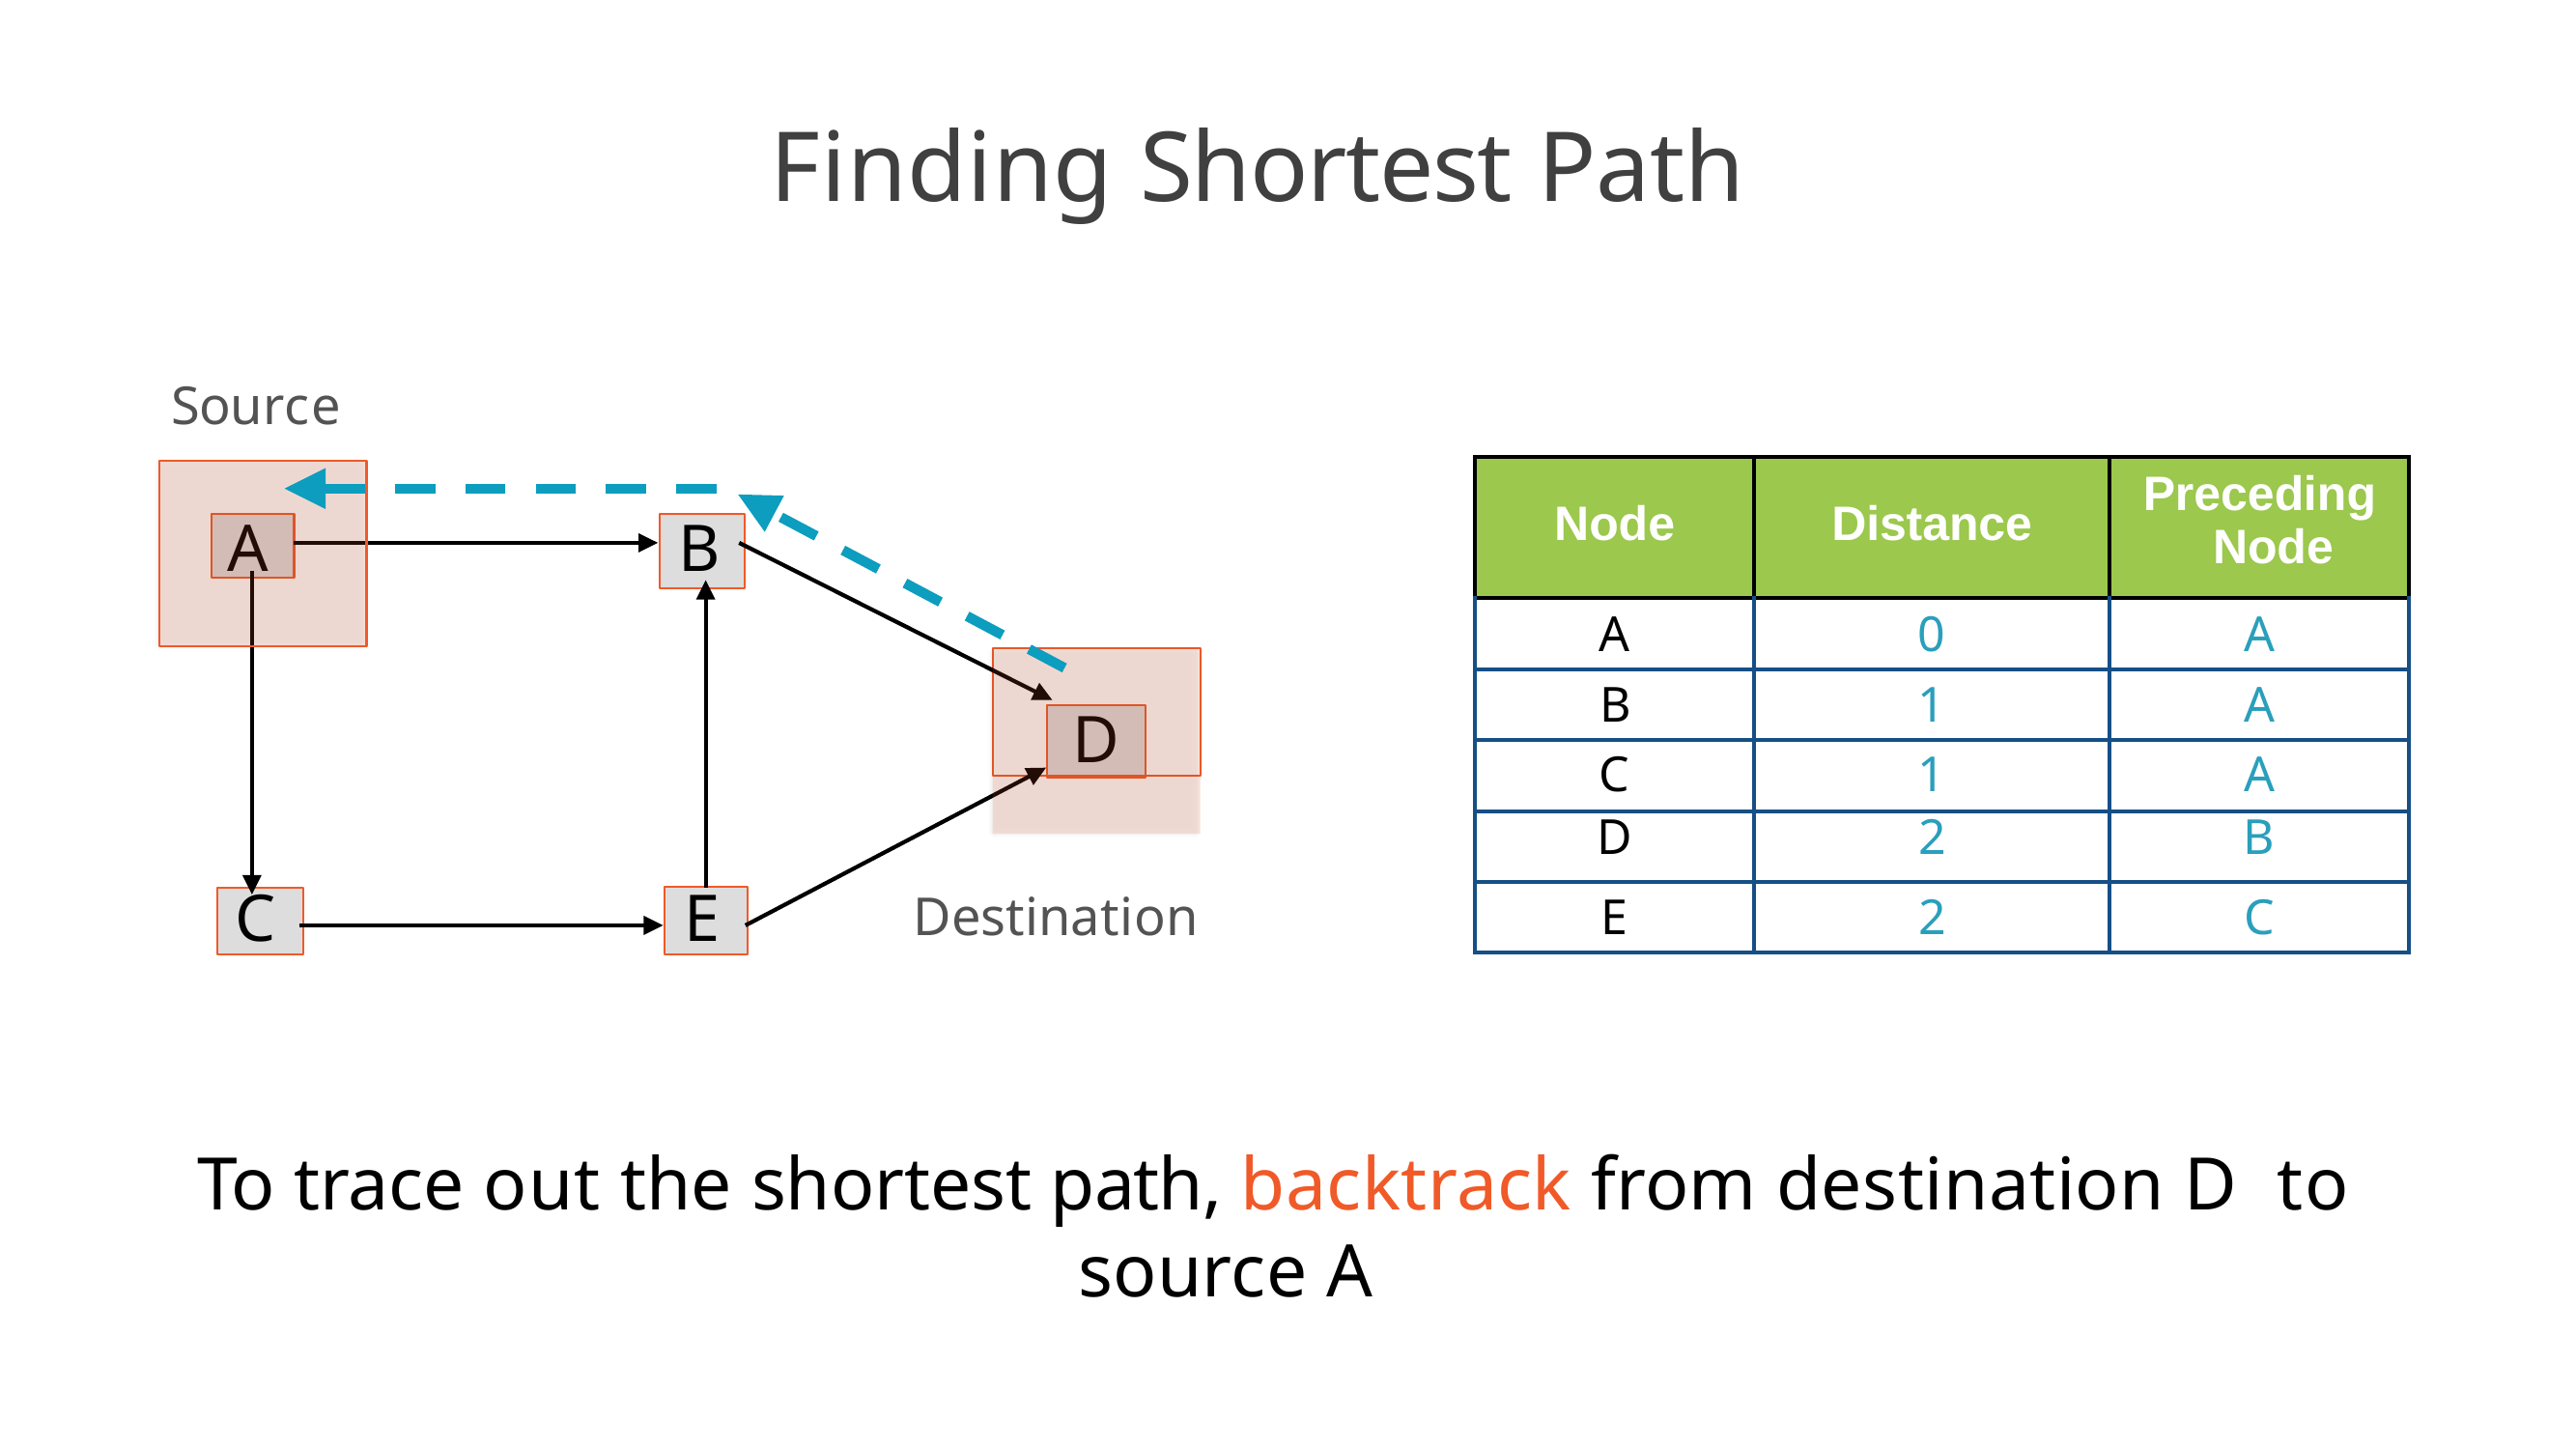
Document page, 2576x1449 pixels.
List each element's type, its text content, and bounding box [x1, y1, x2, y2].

table_cell A [1477, 600, 1752, 668]
table_cell D [1477, 813, 1752, 880]
table_cell A [2111, 600, 2407, 668]
text_box Destination [911, 881, 1217, 947]
table_header Distance [1756, 459, 2108, 596]
table_cell E [1477, 884, 1752, 951]
table_cell 2 [1756, 884, 2108, 951]
table_cell 0 [1756, 600, 2108, 668]
table_cell B [1477, 671, 1752, 738]
table_header Preceding Node [2111, 459, 2407, 596]
table_cell 1 [1756, 742, 2108, 810]
text_box E [665, 943, 749, 954]
table_cell C [1477, 742, 1752, 810]
title Finding Shortest Path [768, 102, 1805, 347]
table_cell 2 [1756, 813, 2108, 880]
table_header Node [1477, 459, 1752, 596]
table_cell A [2111, 742, 2407, 810]
text_box Source [168, 370, 355, 436]
text_box C [216, 943, 303, 954]
text_box To trace out the shortest path, backtrack from destination D to source A [195, 1132, 2382, 1312]
table_cell A [2111, 671, 2407, 738]
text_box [284, 468, 1205, 841]
table_cell B [2111, 813, 2407, 880]
table_cell 1 [1756, 671, 2108, 738]
table_cell C [2111, 884, 2407, 951]
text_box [154, 457, 1053, 936]
